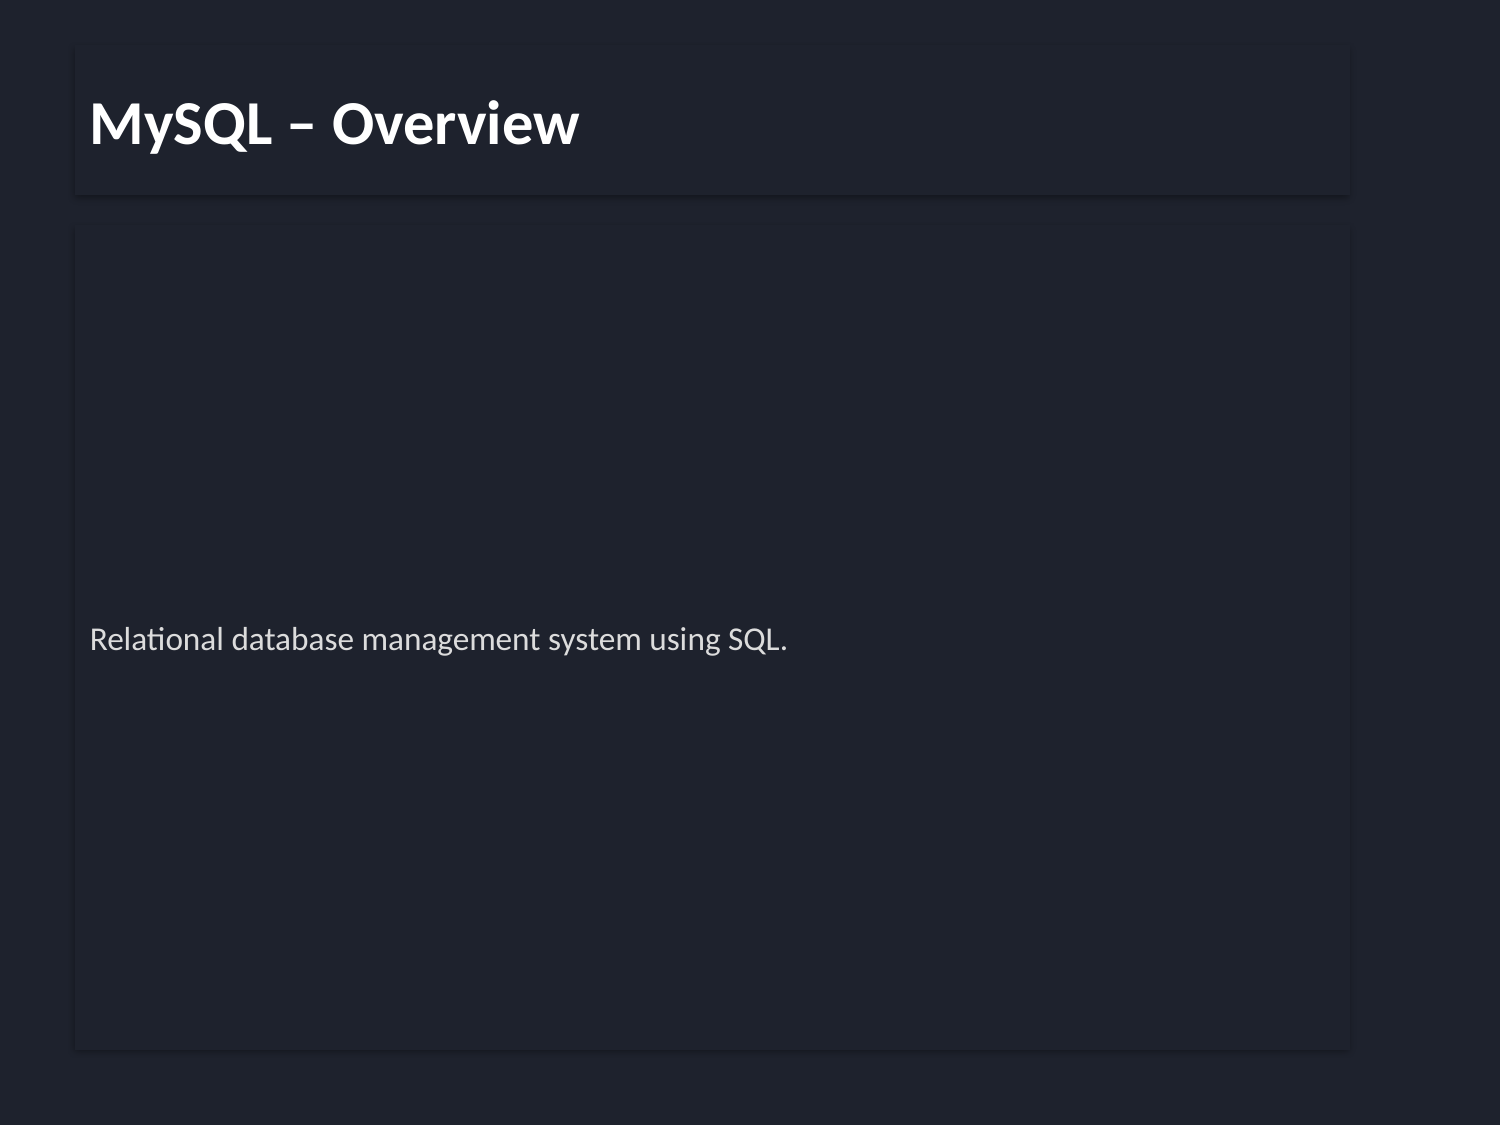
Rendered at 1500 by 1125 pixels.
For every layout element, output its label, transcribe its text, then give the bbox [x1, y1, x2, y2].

text_box MySQL – Overview [74, 44, 1351, 196]
text_box Relational database management system using SQL. [74, 224, 1351, 1051]
